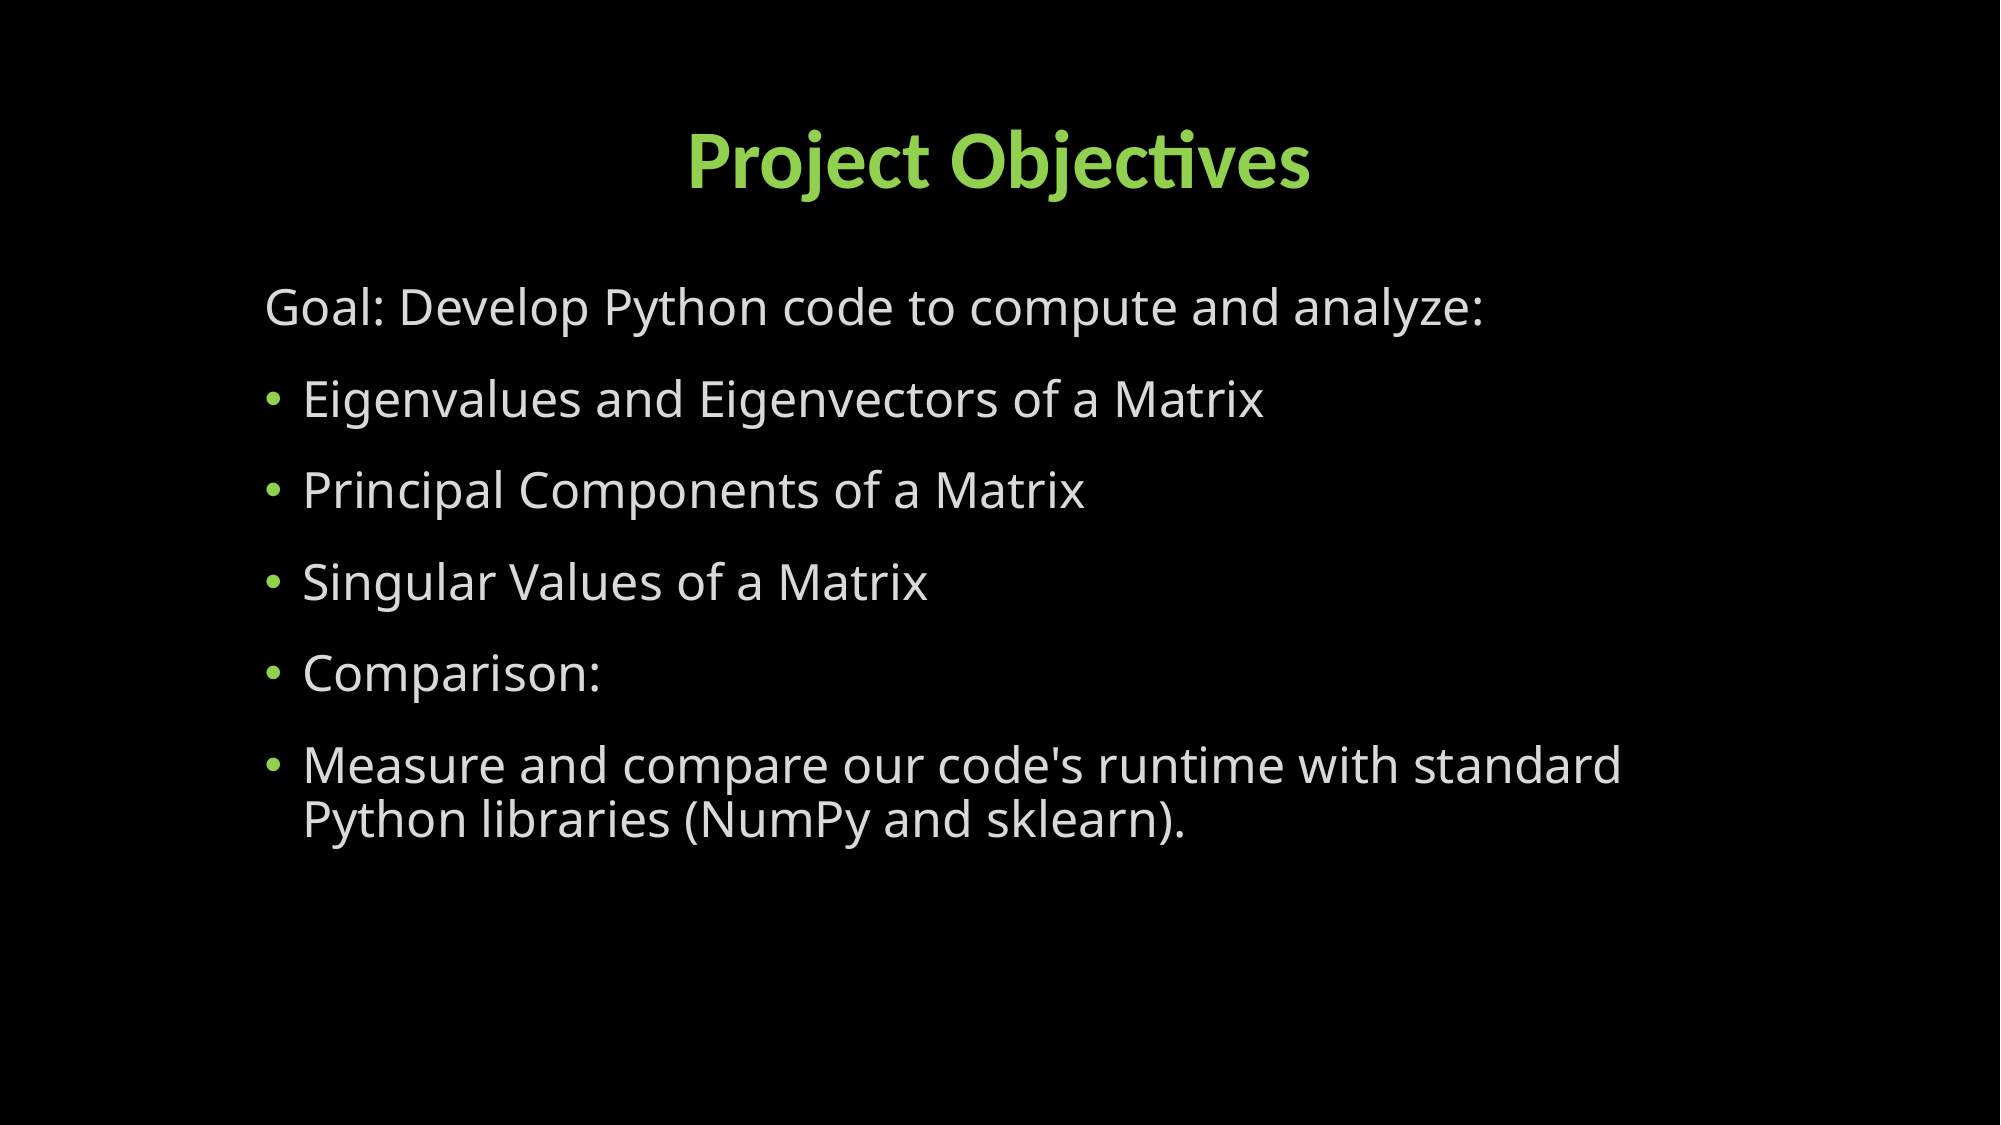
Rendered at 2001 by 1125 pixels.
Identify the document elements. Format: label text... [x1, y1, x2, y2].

title Project Objectives [249, 31, 1750, 213]
list Goal: Develop Python code to compute and analyze: Eigenvalues and Eigenvectors of a Matrix Principal Components of a Matrix Singular Values of a Matrix Comparison: Measure and compare our code's runtime with standard Python libraries (NumPy and sklearn). [249, 275, 1750, 975]
